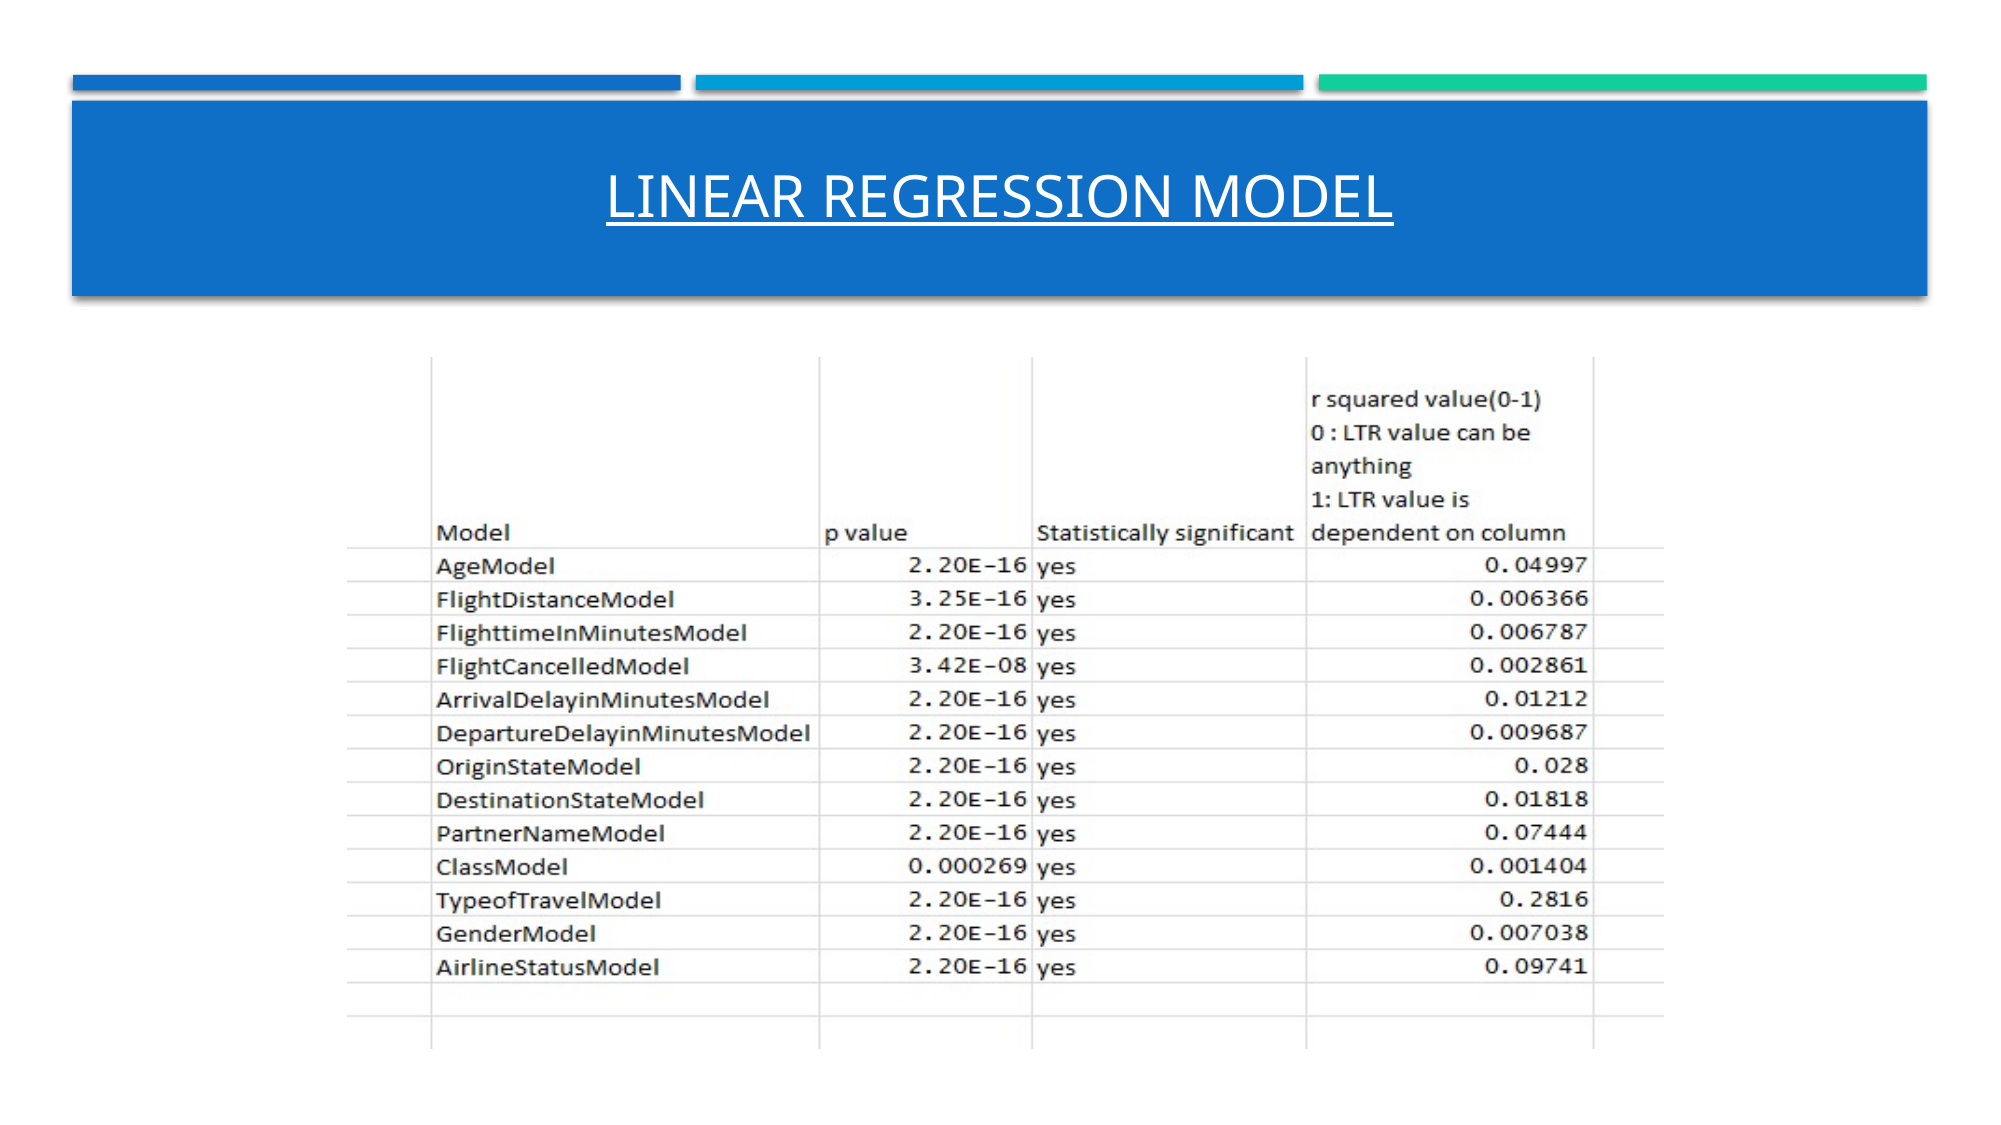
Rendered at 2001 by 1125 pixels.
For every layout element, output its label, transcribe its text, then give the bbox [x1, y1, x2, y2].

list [347, 357, 1665, 1049]
title Linear Regression Model [95, 70, 1905, 237]
